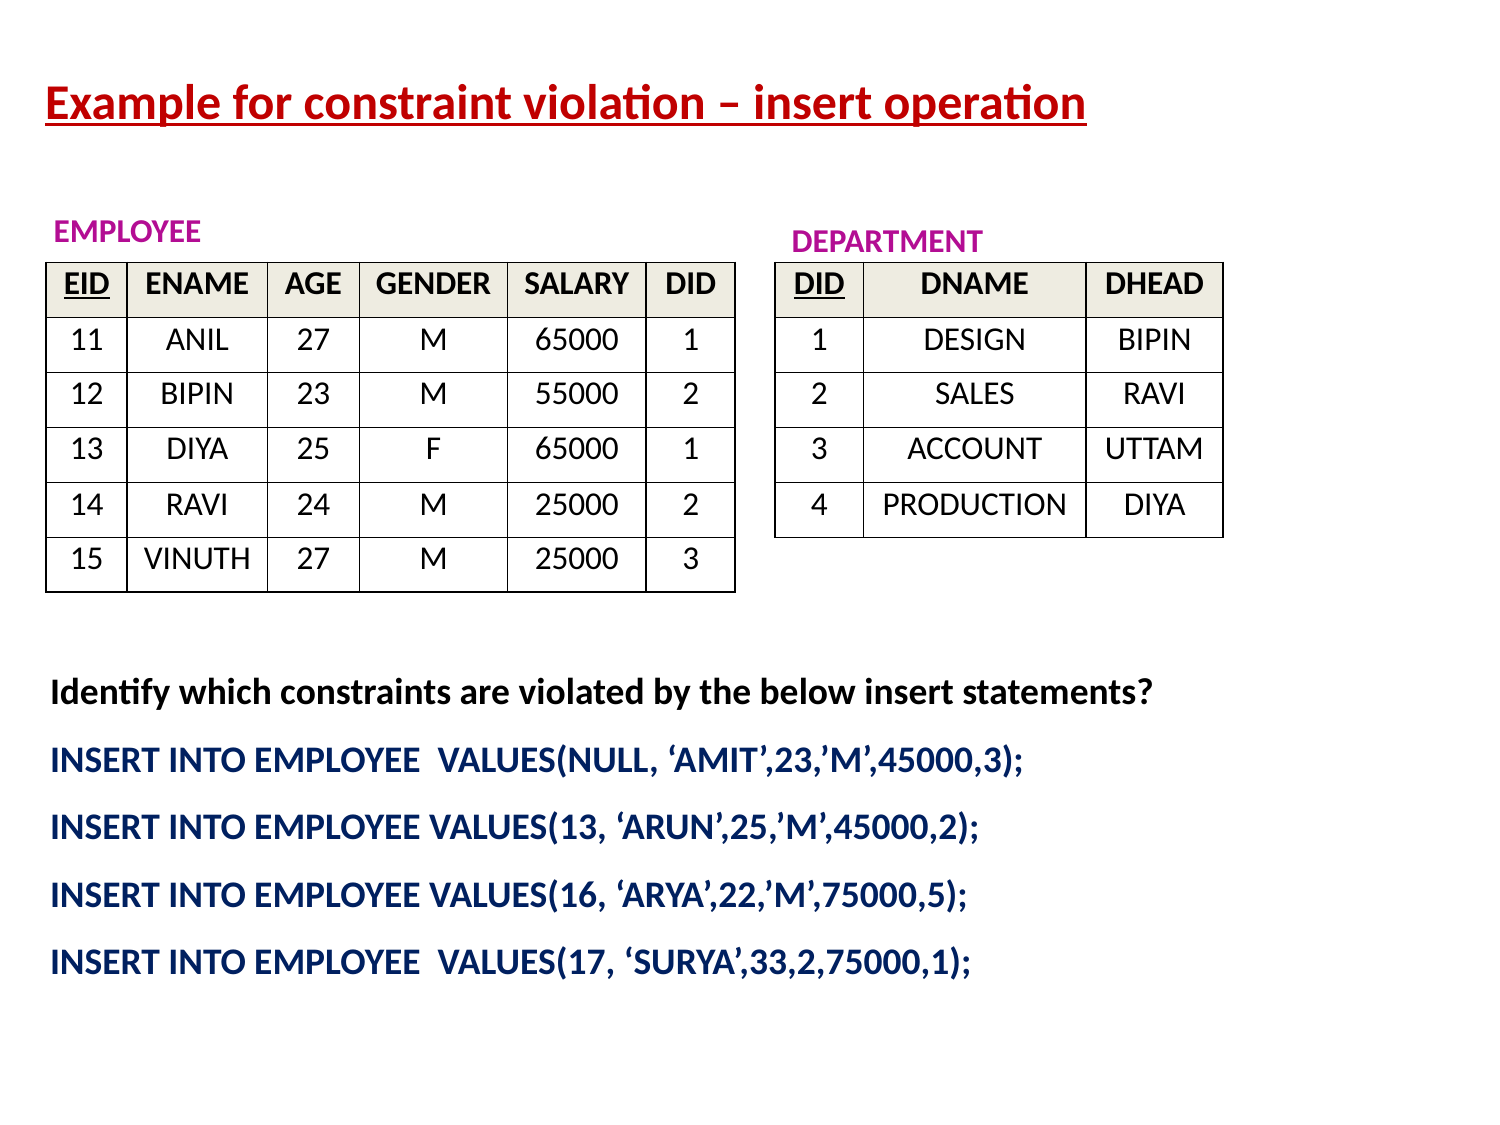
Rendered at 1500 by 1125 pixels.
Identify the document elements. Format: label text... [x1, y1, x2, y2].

table_cell 27 [268, 318, 359, 372]
table_cell PRODUCTION [864, 483, 1085, 537]
table_cell RAVI [1087, 373, 1222, 427]
table_cell 65000 [508, 428, 645, 482]
table_cell 1 [647, 428, 734, 482]
table_cell UTTAM [1087, 428, 1222, 482]
table_header ENAME [128, 263, 267, 317]
table_header DID [647, 263, 734, 317]
table_cell DESIGN [864, 318, 1085, 372]
table_header DHEAD [1087, 263, 1222, 317]
table_header AGE [268, 263, 359, 317]
table_cell 23 [268, 373, 359, 427]
table_cell RAVI [128, 483, 267, 537]
table_cell BIPIN [1087, 318, 1222, 372]
table_cell M [360, 318, 507, 372]
table_cell 14 [47, 483, 126, 537]
table_cell F [360, 428, 507, 482]
table_header SALARY [508, 263, 645, 317]
table_cell ACCOUNT [864, 428, 1085, 482]
table_cell BIPIN [128, 373, 267, 427]
table_cell 25000 [508, 538, 645, 591]
text_box Identify which constraints are violated by the below insert statements? INSERT INTO EMPLOYEE VALUES(NULL, ‘AMIT’,23,’M’,45000,3); INSERT INTO EMPLOYEE VALUES(13, ‘ARUN’,25,’M’,45000,2); INSERT INTO EMPLOYEE VALUES(16, ‘ARYA’,22,’M’,75000,5); INSERT INTO EMPLOYEE VALUES(17, ‘SURYA’,33,2,75000,1); [35, 637, 1275, 990]
table_cell 3 [647, 538, 734, 591]
table_cell VINUTH [128, 538, 267, 591]
table_cell 2 [647, 373, 734, 427]
table_header GENDER [360, 263, 507, 317]
table_cell ANIL [128, 318, 267, 372]
table_cell M [360, 538, 507, 591]
table_cell 12 [47, 373, 126, 427]
table_cell 3 [776, 428, 863, 482]
table_cell 2 [647, 483, 734, 537]
table_cell 15 [47, 538, 126, 591]
table_cell DIYA [1087, 483, 1222, 537]
table_cell SALES [864, 373, 1085, 427]
table_cell DIYA [128, 428, 267, 482]
table_cell 27 [268, 538, 359, 591]
table_cell 4 [776, 483, 863, 537]
table_cell 24 [268, 483, 359, 537]
table_cell 25 [268, 428, 359, 482]
table_cell 55000 [508, 373, 645, 427]
table_cell M [360, 373, 507, 427]
table_cell 1 [776, 318, 863, 372]
table_cell 11 [47, 318, 126, 372]
text_box DEPARTMENT [774, 211, 1000, 267]
table_header DNAME [864, 263, 1085, 317]
table_header DID [776, 267, 863, 317]
table_cell M [360, 483, 507, 537]
table_cell 65000 [508, 318, 645, 372]
table_cell 13 [47, 428, 126, 482]
text_box EMPLOYEE [33, 201, 222, 257]
table_header EID [47, 263, 126, 317]
table_cell 25000 [508, 483, 645, 537]
table_cell 2 [776, 373, 863, 427]
text_box Example for constraint violation – insert operation [30, 62, 1103, 138]
table_cell 1 [647, 318, 734, 372]
